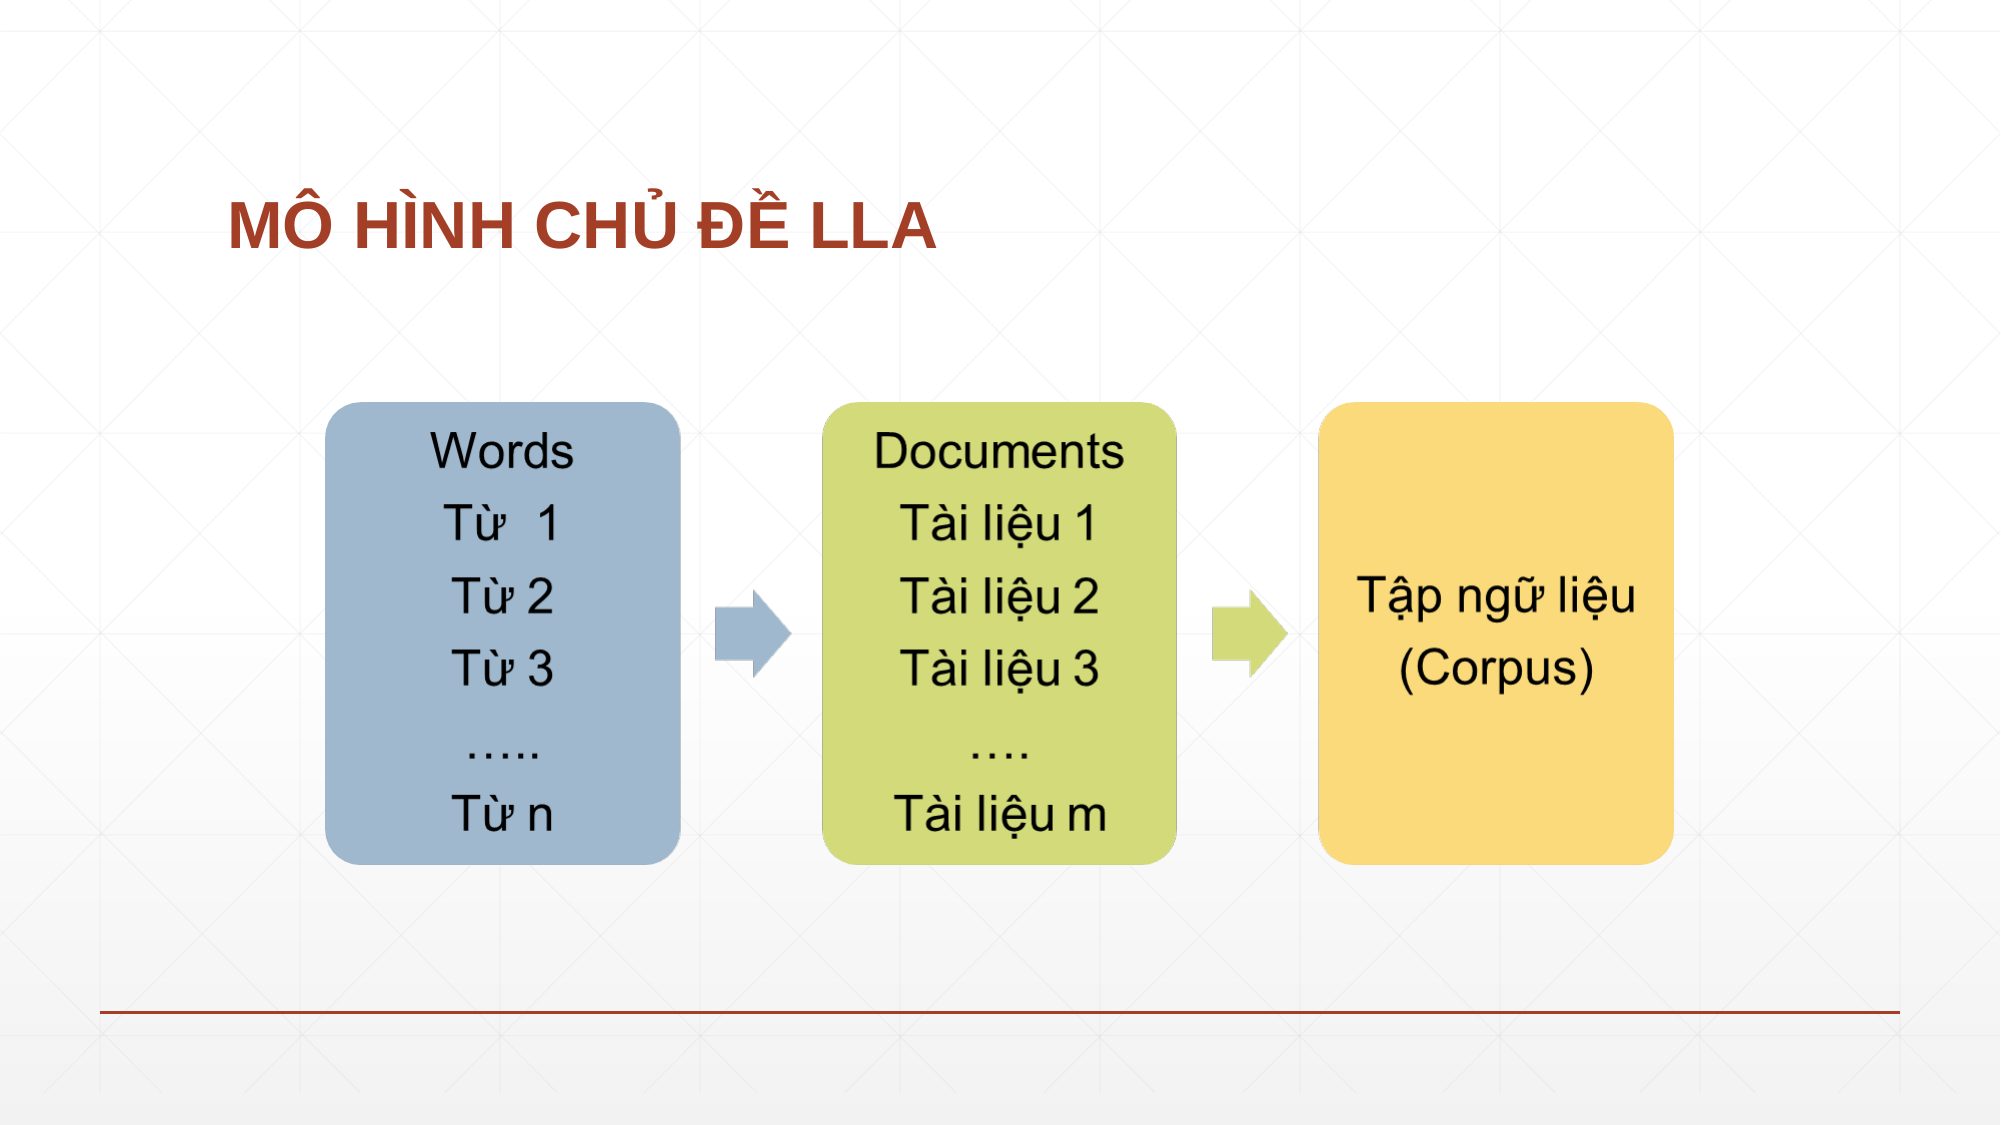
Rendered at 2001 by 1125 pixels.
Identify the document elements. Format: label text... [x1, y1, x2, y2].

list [325, 402, 1674, 873]
title MÔ HÌNH CHỦ ĐỀ LLA [212, 82, 1788, 271]
